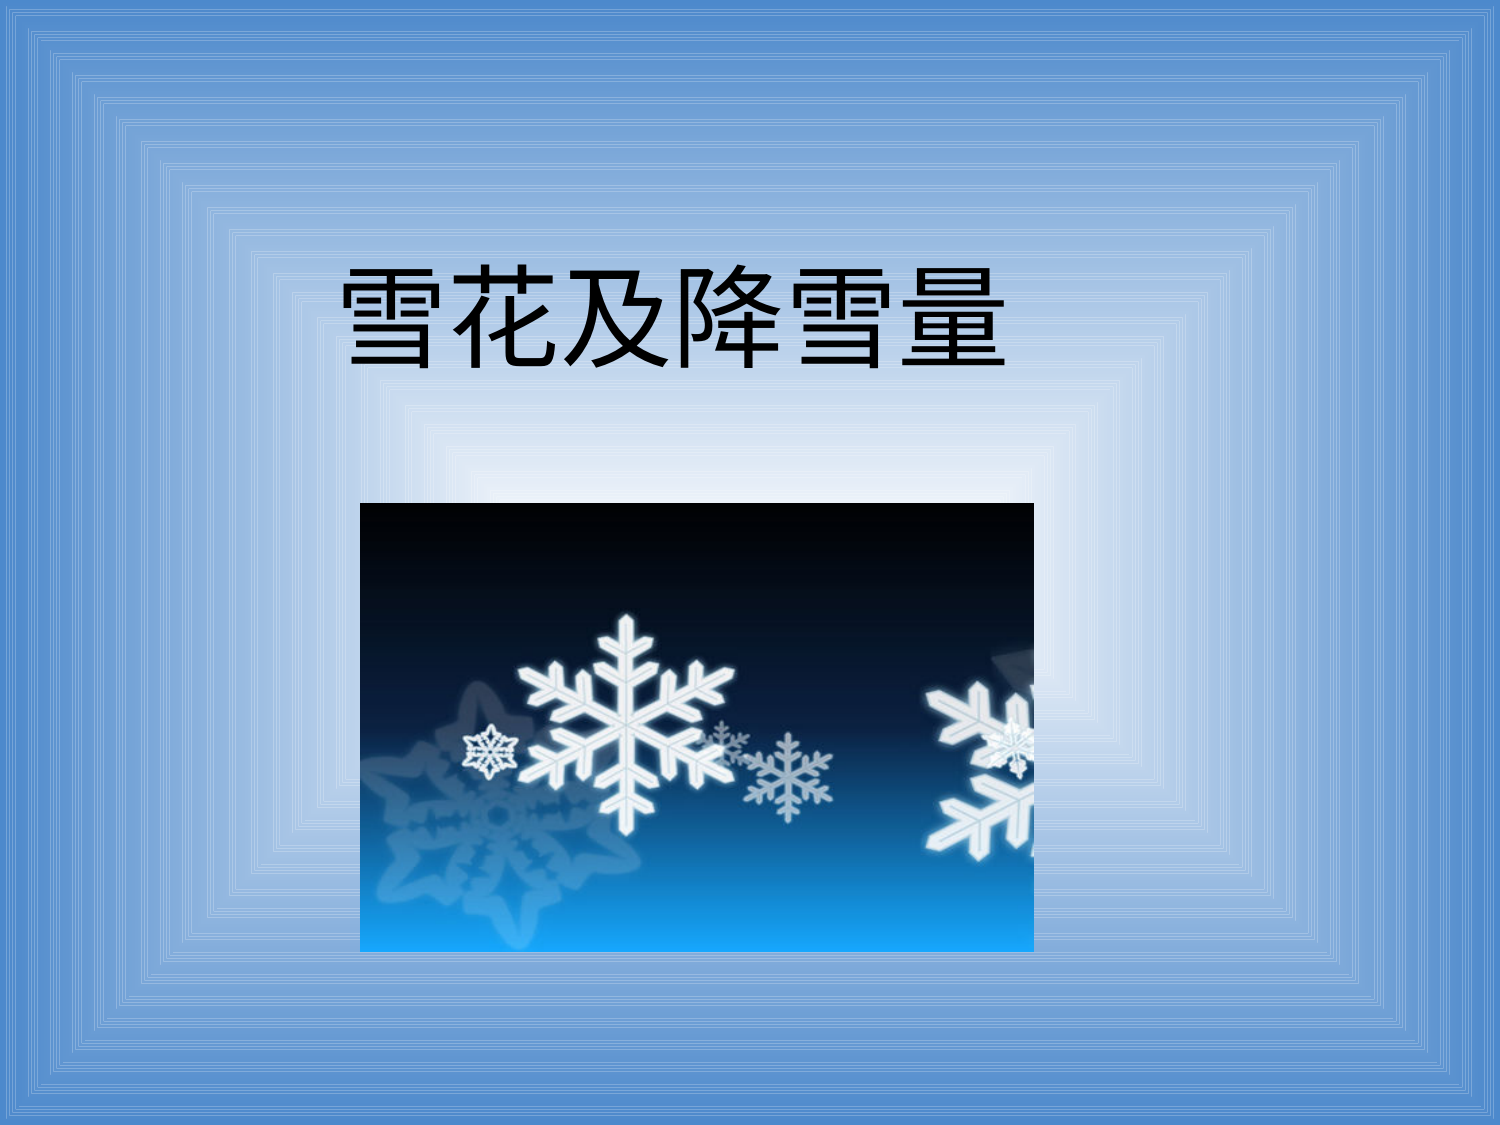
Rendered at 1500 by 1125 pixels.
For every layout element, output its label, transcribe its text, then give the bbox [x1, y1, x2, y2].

picture [359, 503, 1034, 953]
title 雪花及降雪量 [218, 196, 1153, 433]
